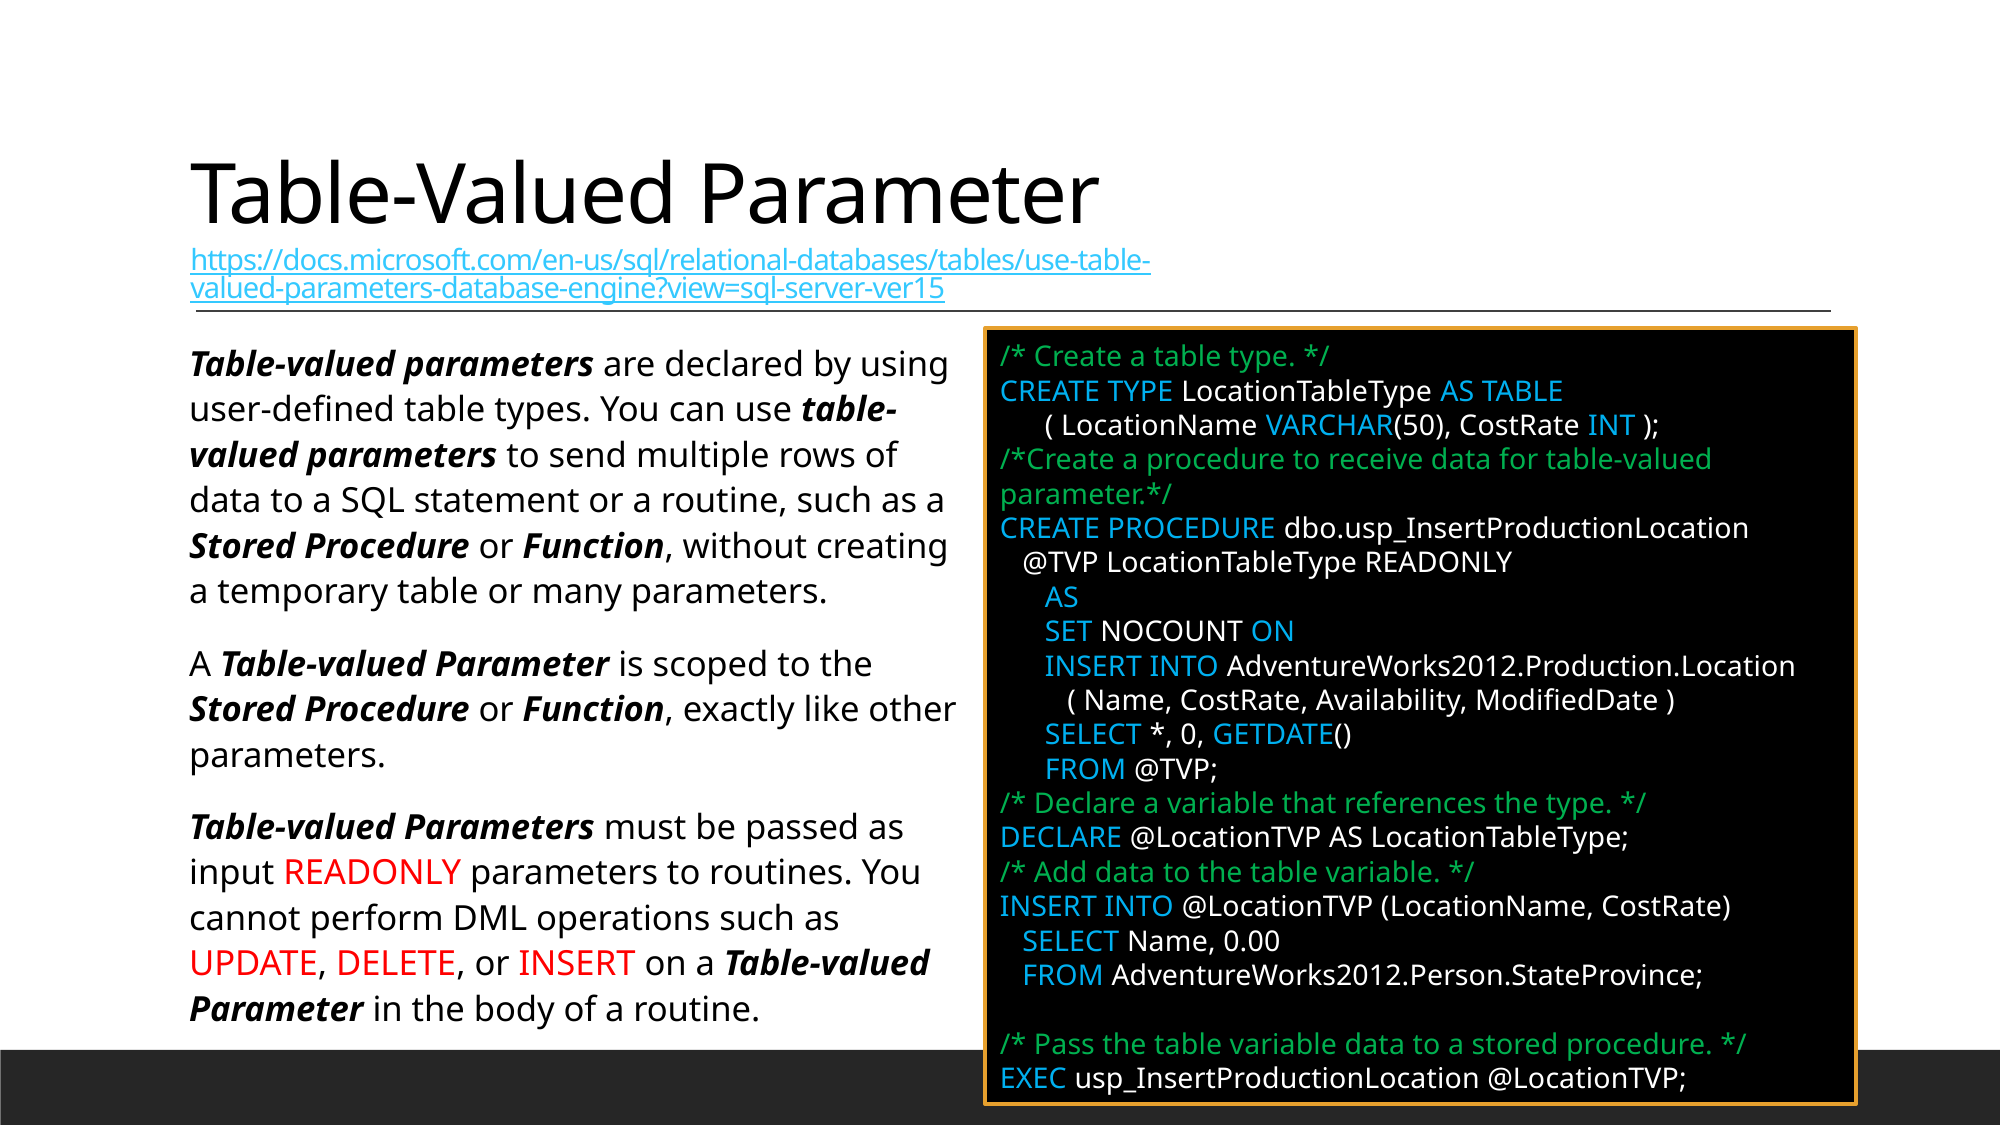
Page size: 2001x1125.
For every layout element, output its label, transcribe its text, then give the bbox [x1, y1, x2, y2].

list Table-valued parameters are declared by using user-defined table types. You can use table-valued parameters to send multiple rows of data to a SQL statement or a routine, such as a Stored Procedure or Function, without creating a temporary table or many parameters. A Table-valued Parameter is scoped to the Stored Procedure or Function, exactly like other parameters. Table-valued Parameters must be passed as input READONLY parameters to routines. You cannot perform DML operations such as UPDATE, DELETE, or INSERT on a Table-valued Parameter in the body of a routine. [175, 312, 962, 1054]
text_box /* Create a table type. */ CREATE TYPE LocationTableType AS TABLE ( LocationName VARCHAR(50), CostRate INT ); /*Create a procedure to receive data for table-valued parameter.*/ CREATE PROCEDURE dbo.usp_InsertProductionLocation @TVP LocationTableType READONLY AS SET NOCOUNT ON INSERT INTO AdventureWorks2012.Production.Location ( Name, CostRate, Availability, ModifiedDate ) SELECT *, 0, GETDATE() FROM @TVP; /* Declare a variable that references the type. */ DECLARE @LocationTVP AS LocationTableType; /* Add data to the table variable. */ INSERT INTO @LocationTVP (LocationName, CostRate) SELECT Name, 0.00 FROM AdventureWorks2012.Person.StateProvince; /* Pass the table variable data to a stored procedure. */ EXEC usp_InsertProductionLocation @LocationTVP; [985, 328, 1856, 1104]
title Table-Valued Parameter https://docs.microsoft.com/en-us/sql/relational-databases/tables/use-table-valued-parameters-database-engine?view=sql-server-ver15 [175, 47, 1170, 285]
